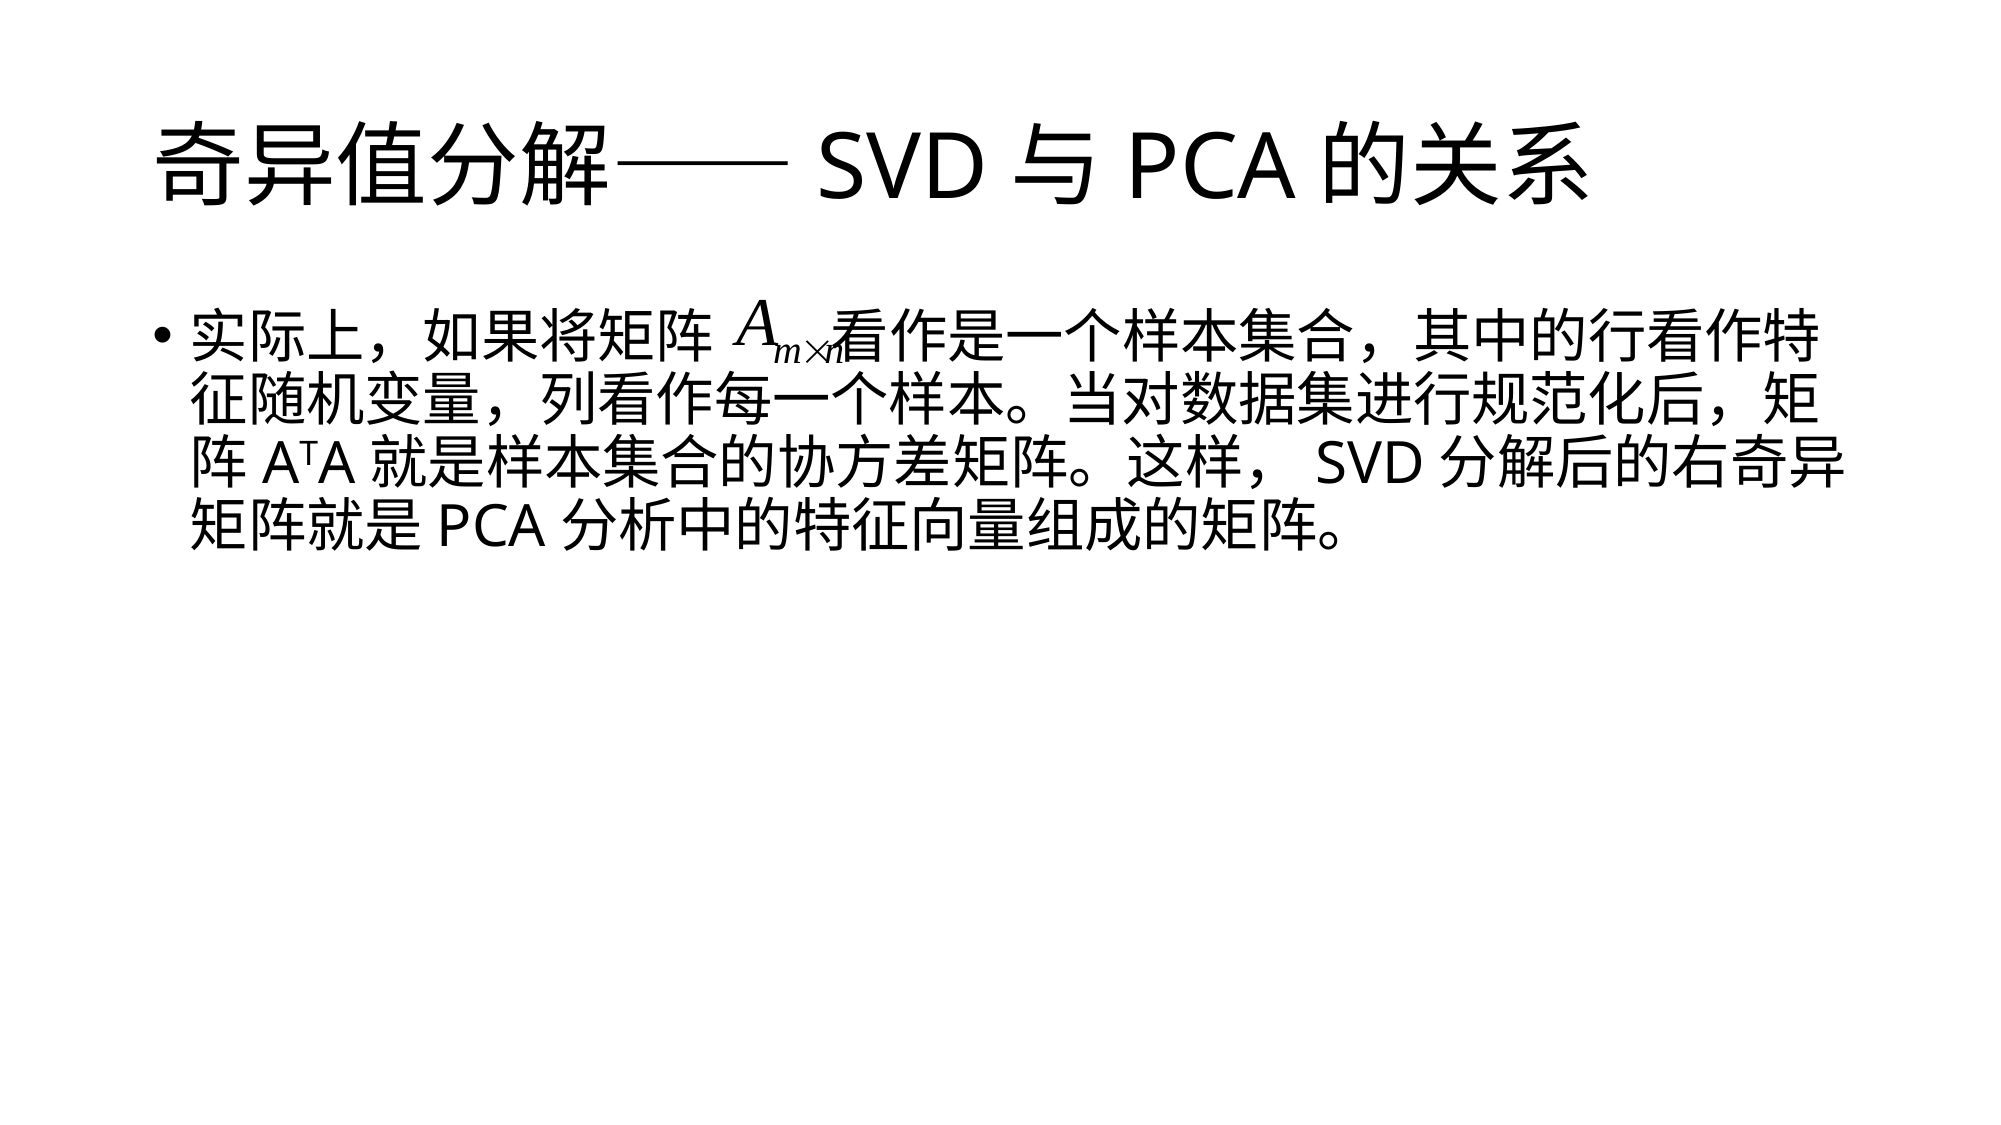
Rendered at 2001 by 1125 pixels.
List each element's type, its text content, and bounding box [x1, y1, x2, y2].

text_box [720, 277, 859, 380]
list 实际上，如果将矩阵 看作是一个样本集合，其中的行看作特征随机变量，列看作每一个样本。当对数据集进行规范化后，矩阵ATA就是样本集合的协方差矩阵。这样，SVD分解后的右奇异矩阵就是PCA分析中的特征向量组成的矩阵。 [137, 299, 1863, 1014]
title 奇异值分解——SVD与PCA的关系 [137, 59, 1863, 278]
